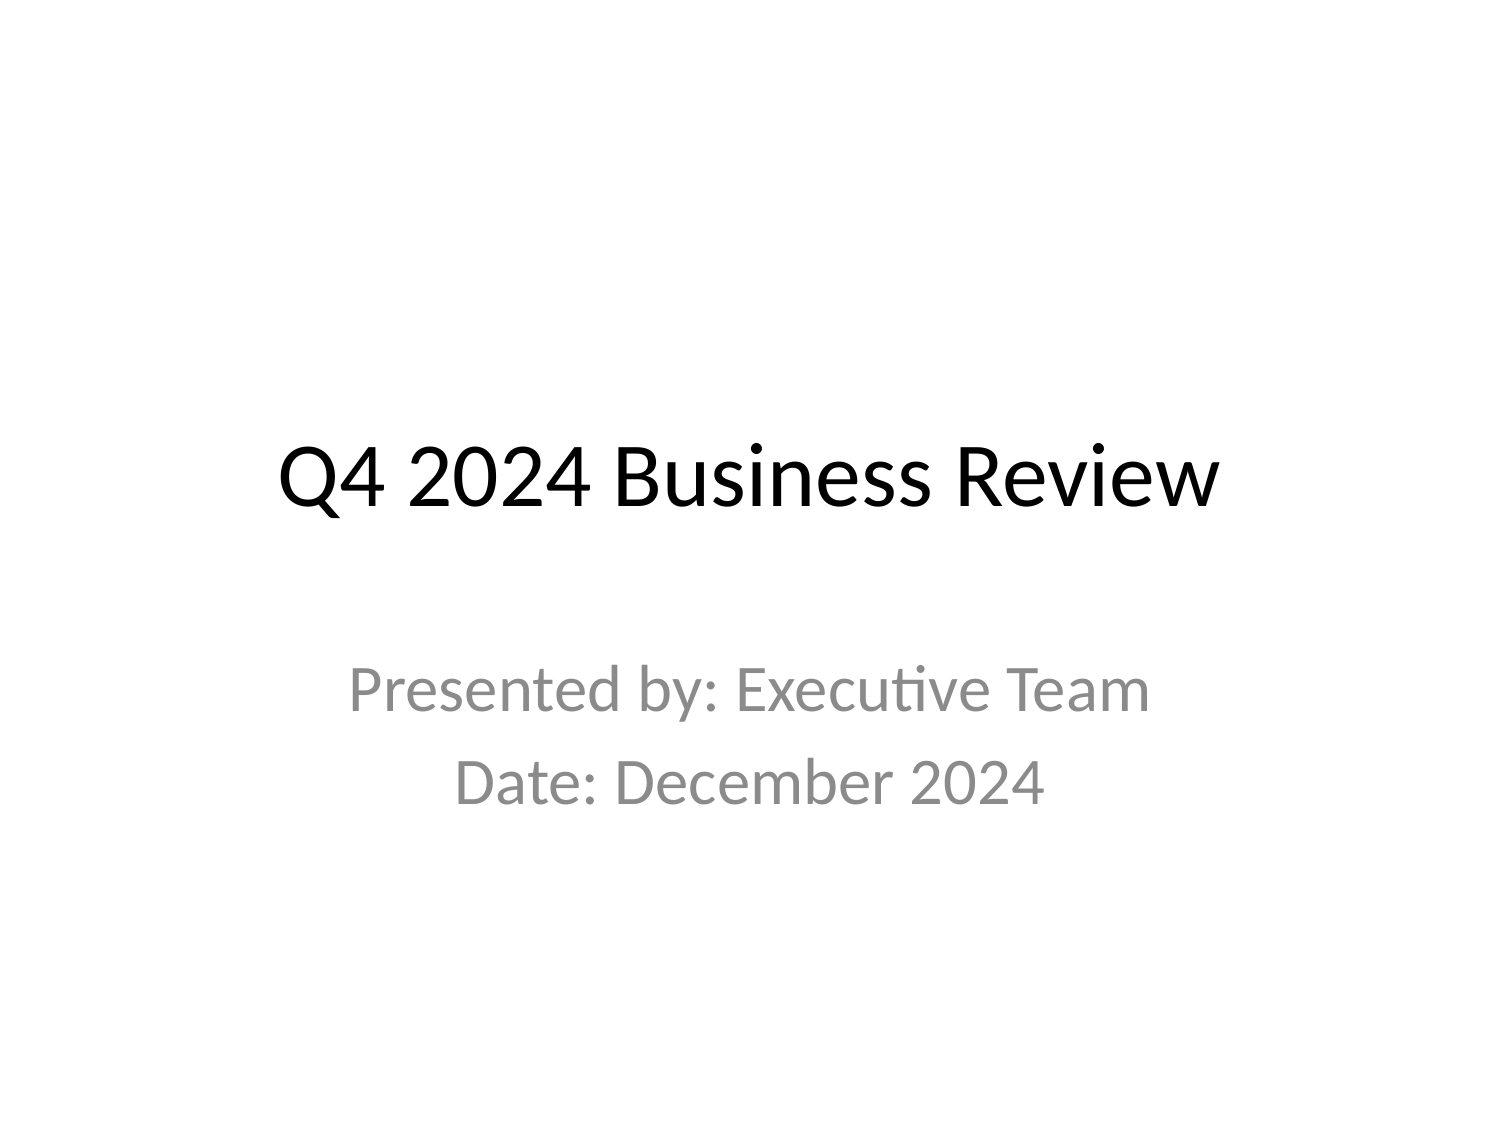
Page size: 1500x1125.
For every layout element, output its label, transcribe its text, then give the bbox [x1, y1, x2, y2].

subtitle Presented by: Executive Team Date: December 2024 [225, 637, 1275, 925]
title Q4 2024 Business Review [112, 349, 1388, 591]
